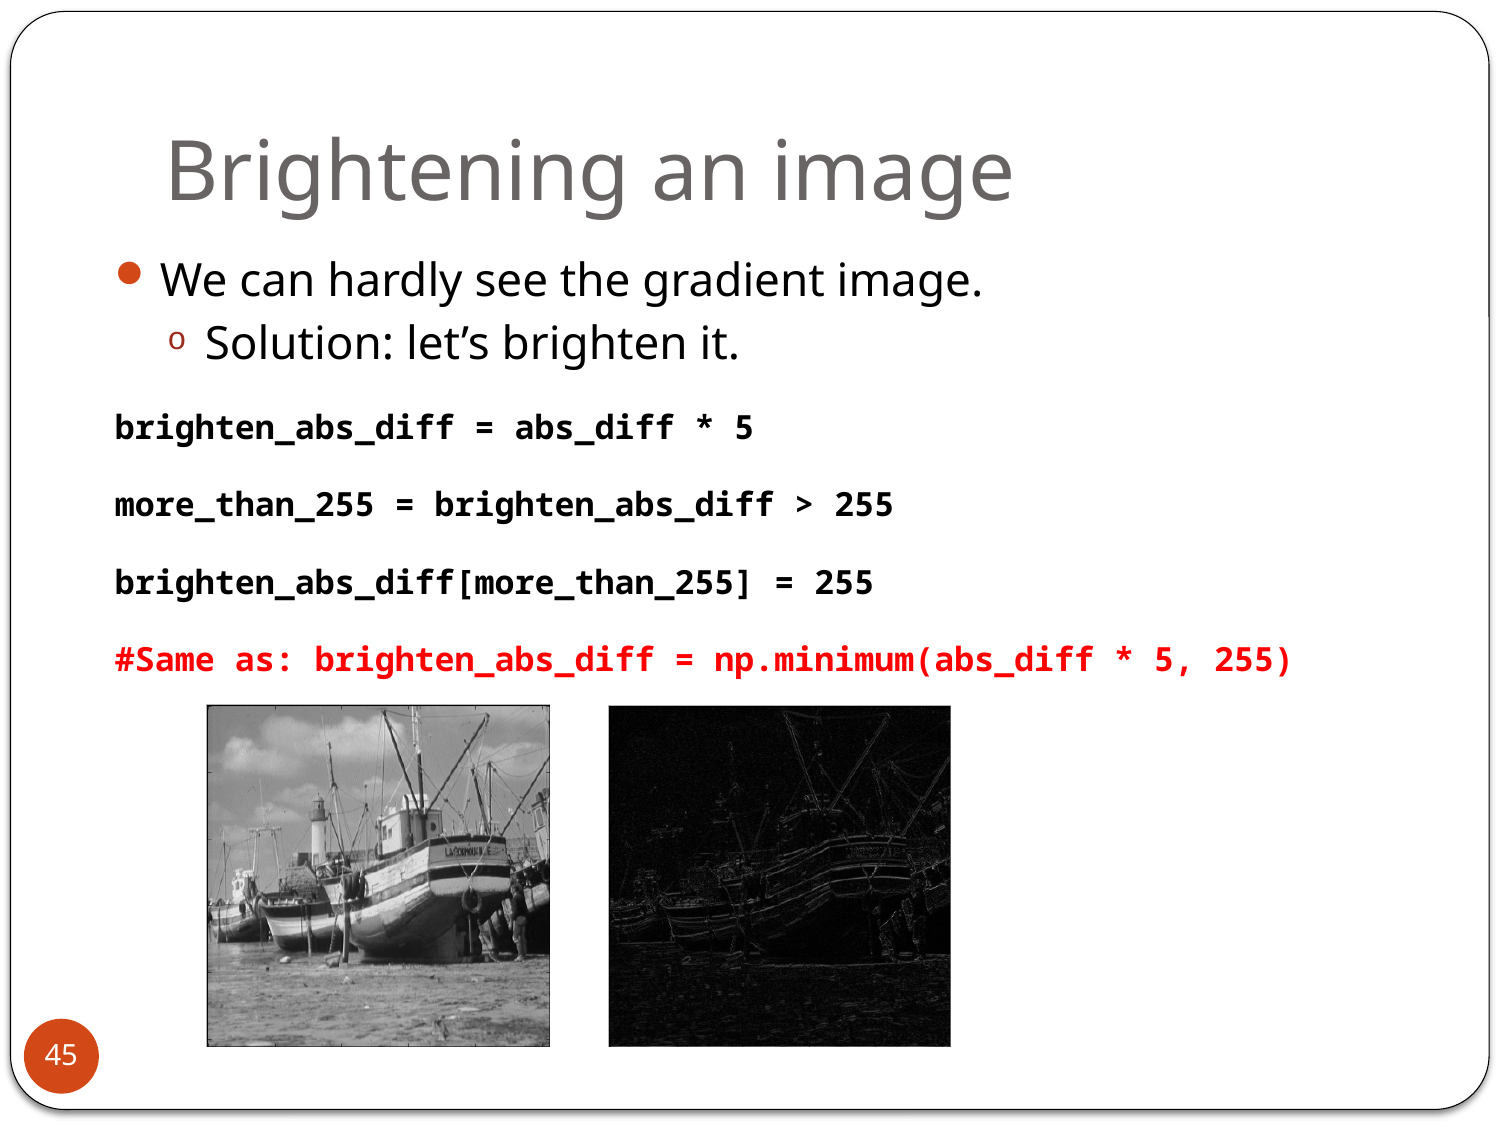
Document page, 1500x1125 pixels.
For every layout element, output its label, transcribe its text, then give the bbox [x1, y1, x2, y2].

list We can hardly see the gradient image. Solution: let’s brighten it. brighten_abs_diff = abs_diff * 5 more_than_255 = brighten_abs_diff > 255 brighten_abs_diff[more_than_255] = 255 #Same as: brighten_abs_diff = np.minimum(abs_diff * 5, 255) [100, 243, 1436, 905]
slide_number 45 [23, 1018, 99, 1094]
picture [206, 703, 550, 1048]
picture [608, 705, 952, 1047]
title Brightening an image [150, 45, 1425, 233]
